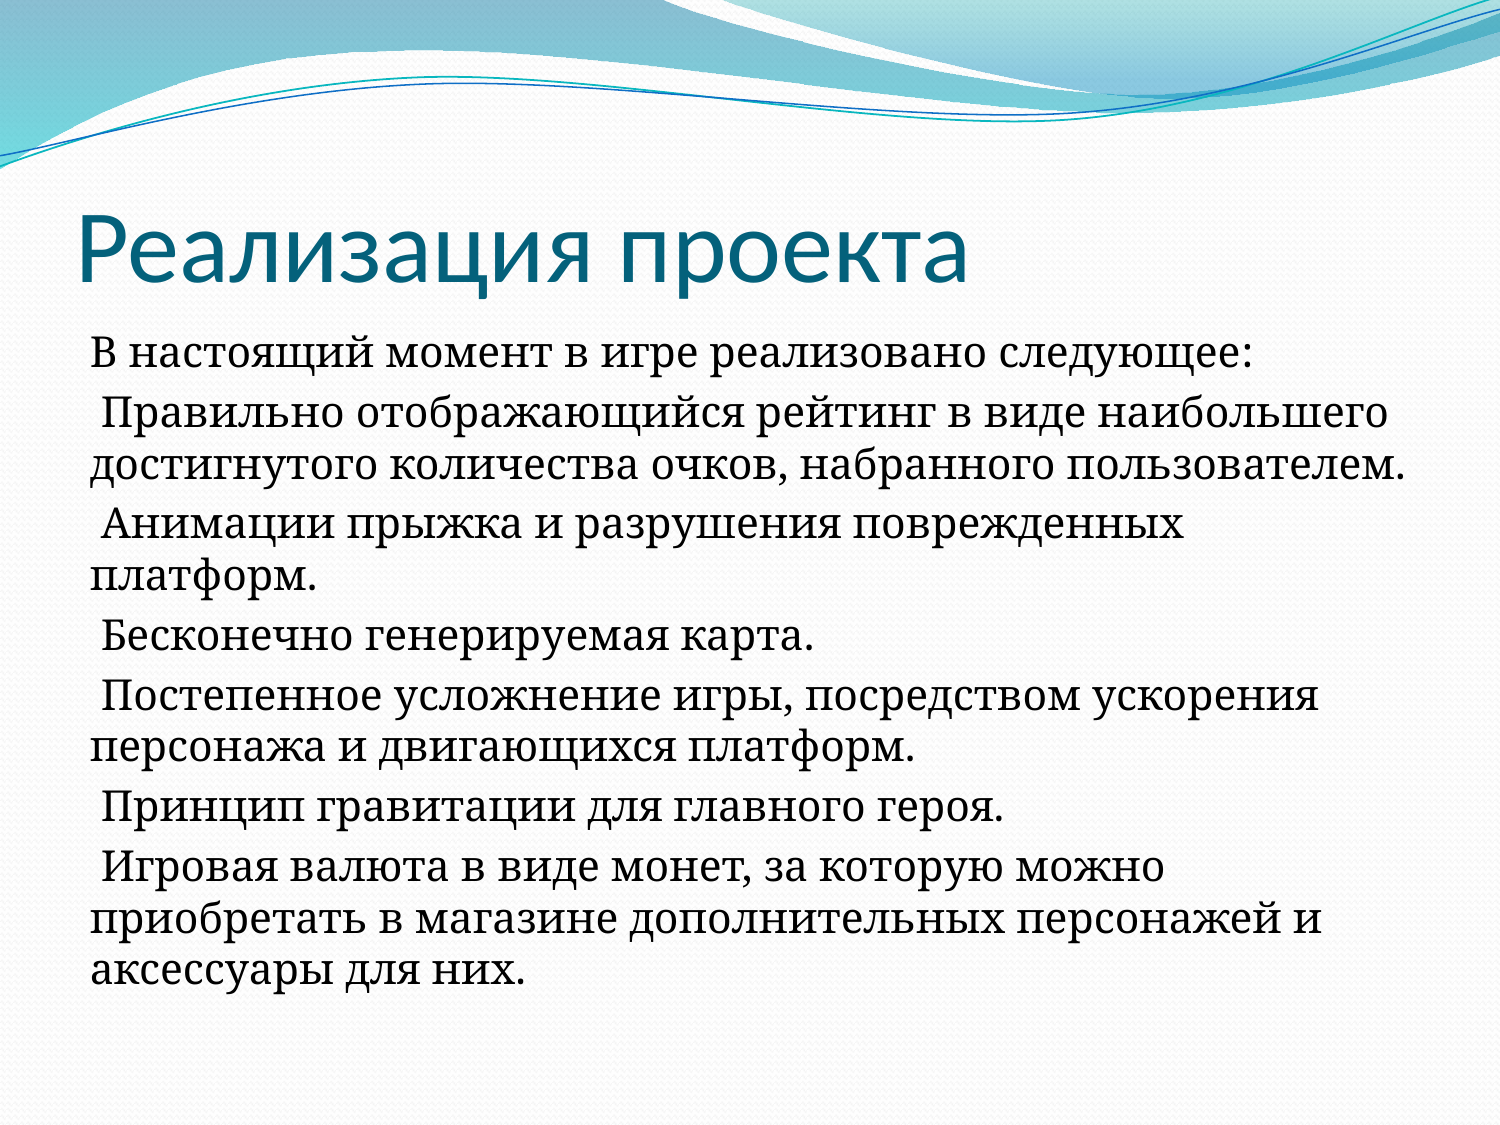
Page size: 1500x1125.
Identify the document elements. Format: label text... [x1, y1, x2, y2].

title Реализация проекта [75, 115, 1425, 303]
list В настоящий момент в игре реализовано следующее: Правильно отображающийся рейтинг в виде наибольшего достигнутого количества очков, набранного пользователем. Анимации прыжка и разрушения поврежденных платформ. Бесконечно генерируемая карта. Постепенное усложнение игры, посредством ускорения персонажа и двигающихся платформ. Принцип гравитации для главного героя. Игровая валюта в виде монет, за которую можно приобретать в магазине дополнительных персонажей и аксессуары для них. [75, 317, 1425, 1038]
